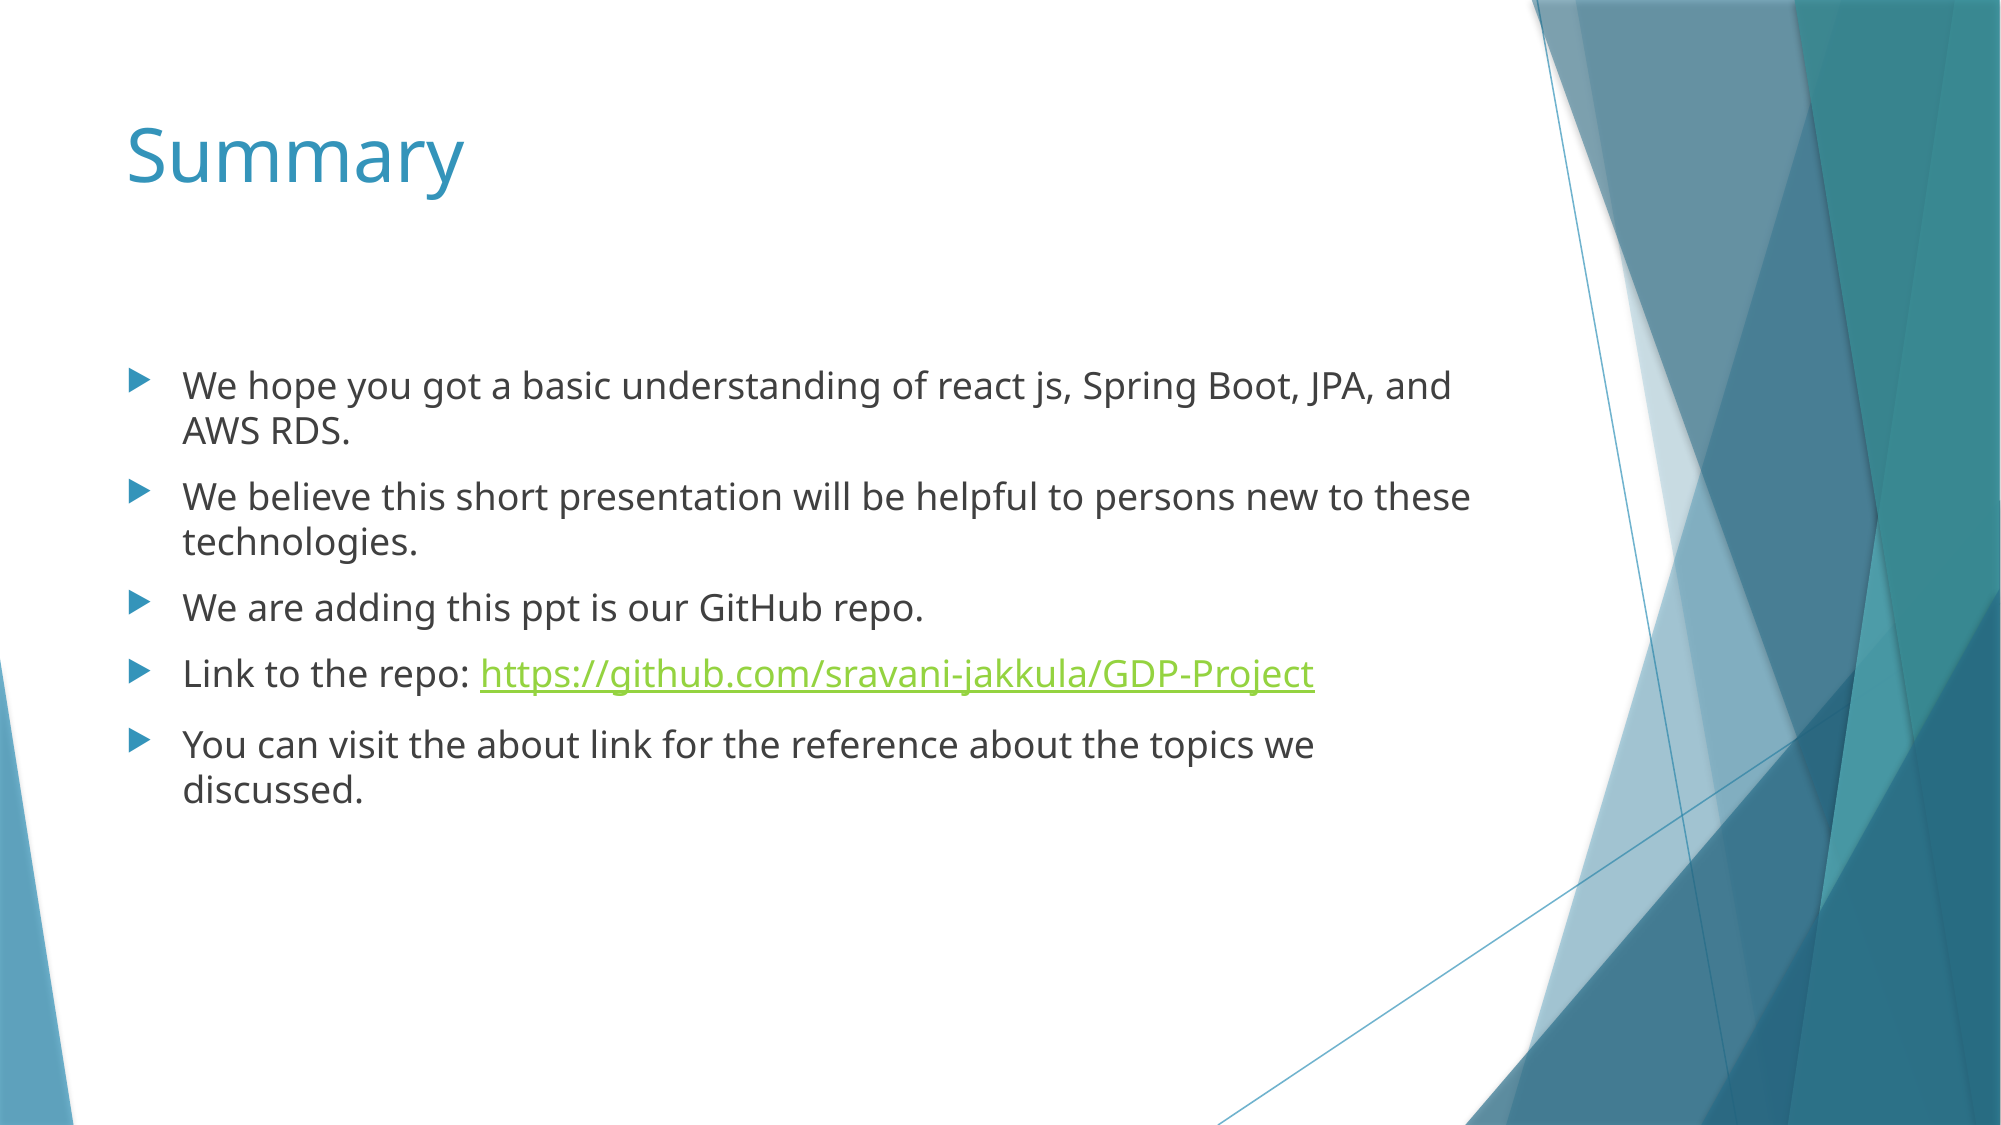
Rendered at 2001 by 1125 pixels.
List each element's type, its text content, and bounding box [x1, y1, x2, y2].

list We hope you got a basic understanding of react js, Spring Boot, JPA, and AWS RDS. We believe this short presentation will be helpful to persons new to these technologies. We are adding this ppt is our GitHub repo. Link to the repo: https://github.com/sravani-jakkula/GDP-Project You can visit the about link for the reference about the topics we discussed. [111, 354, 1522, 992]
title Summary [111, 99, 1522, 317]
